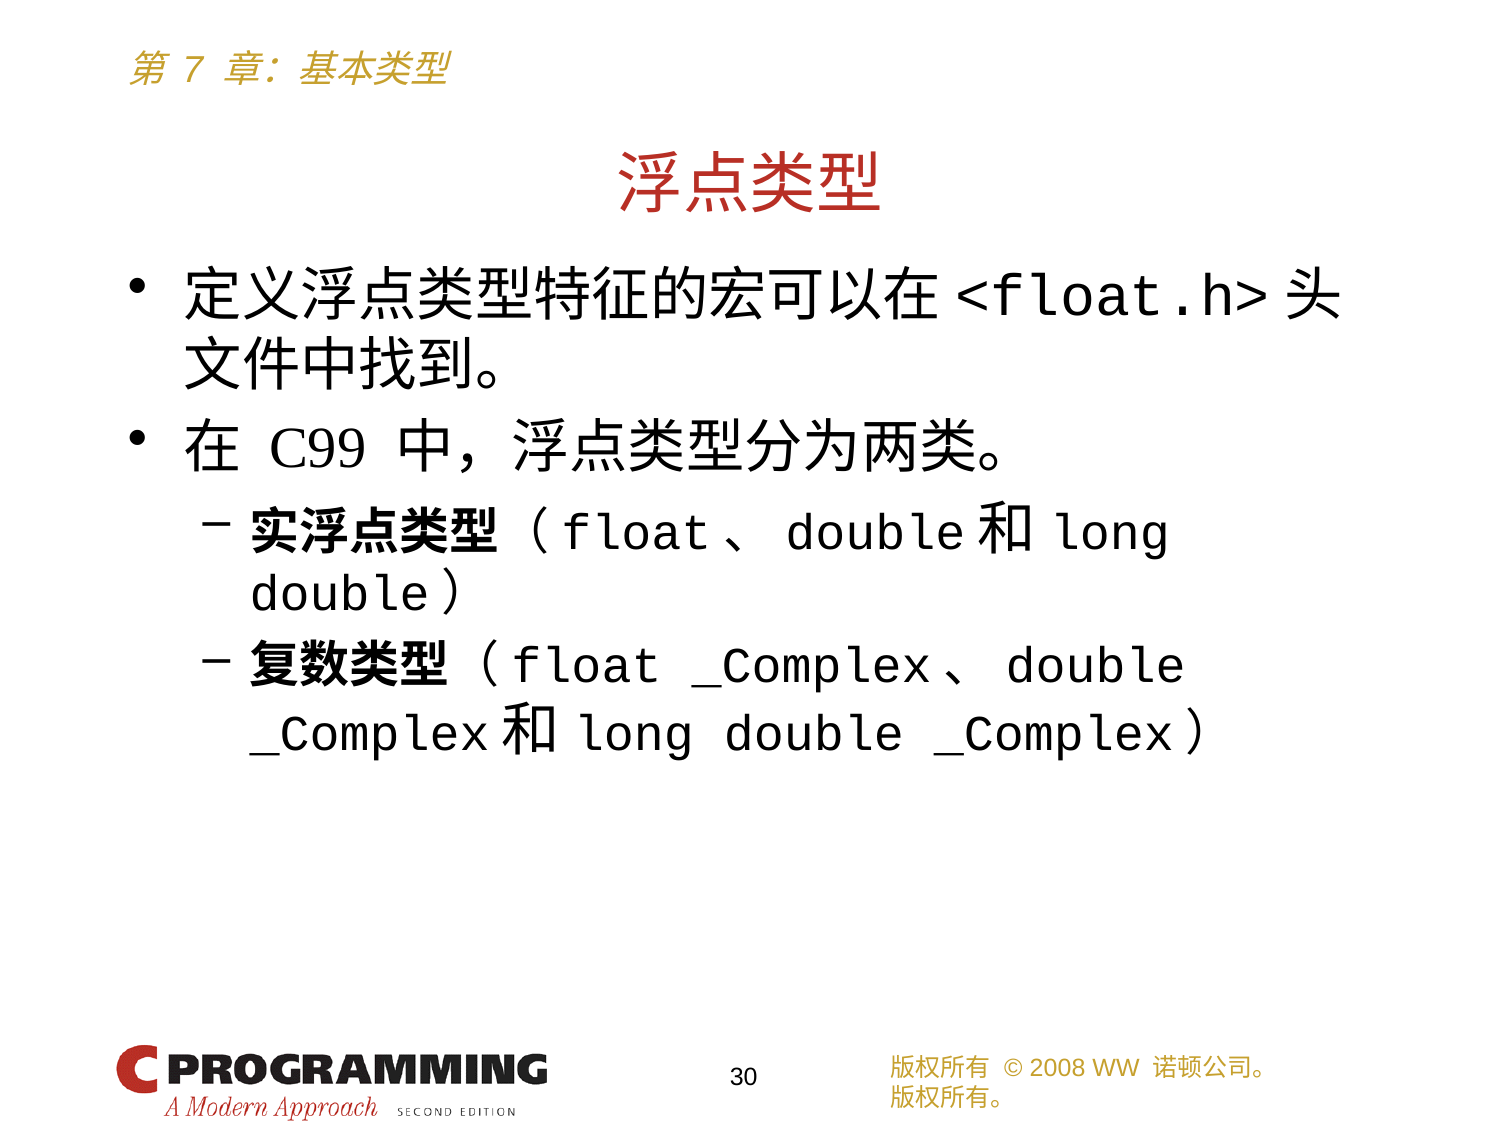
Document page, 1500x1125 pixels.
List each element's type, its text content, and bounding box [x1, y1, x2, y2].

footer 版权所有 © 2008 WW 诺顿公司。 版权所有。 [874, 1043, 1388, 1119]
list 定义浮点类型特征的宏可以在<float.h>头文件中找到。 在 C99 中，浮点类型分为两类。 实浮点类型（float、double和long double） 复数类型（float _Complex、double _Complex和long double _Complex） [112, 249, 1388, 1038]
picture [112, 1041, 550, 1123]
slide_number 30 [687, 1049, 801, 1101]
title 浮点类型 [112, 125, 1388, 238]
